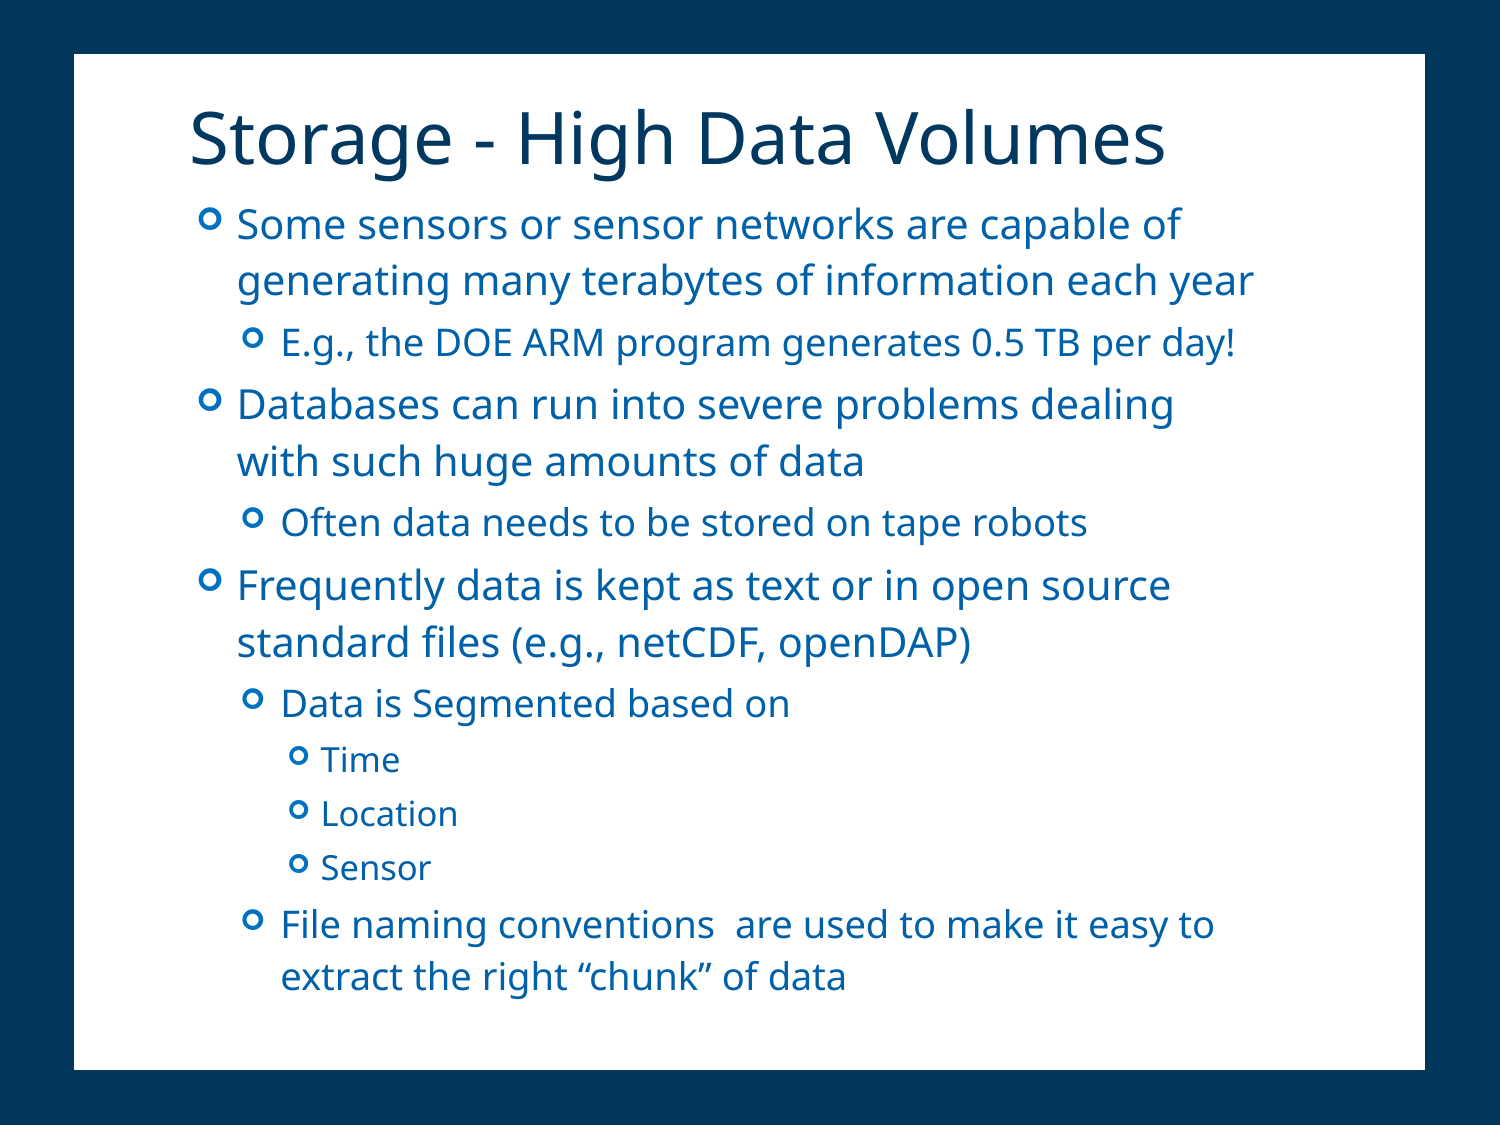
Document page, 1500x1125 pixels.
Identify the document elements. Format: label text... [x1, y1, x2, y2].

list Some sensors or sensor networks are capable of generating many terabytes of information each year E.g., the DOE ARM program generates 0.5 TB per day! Databases can run into severe problems dealing with such huge amounts of data Often data needs to be stored on tape robots Frequently data is kept as text or in open source standard files (e.g., netCDF, openDAP) Data is Segmented based on Time Location Sensor File naming conventions are used to make it easy to extract the right “chunk” of data [171, 187, 1283, 1075]
title Storage - High Data Volumes [174, 6, 1328, 194]
